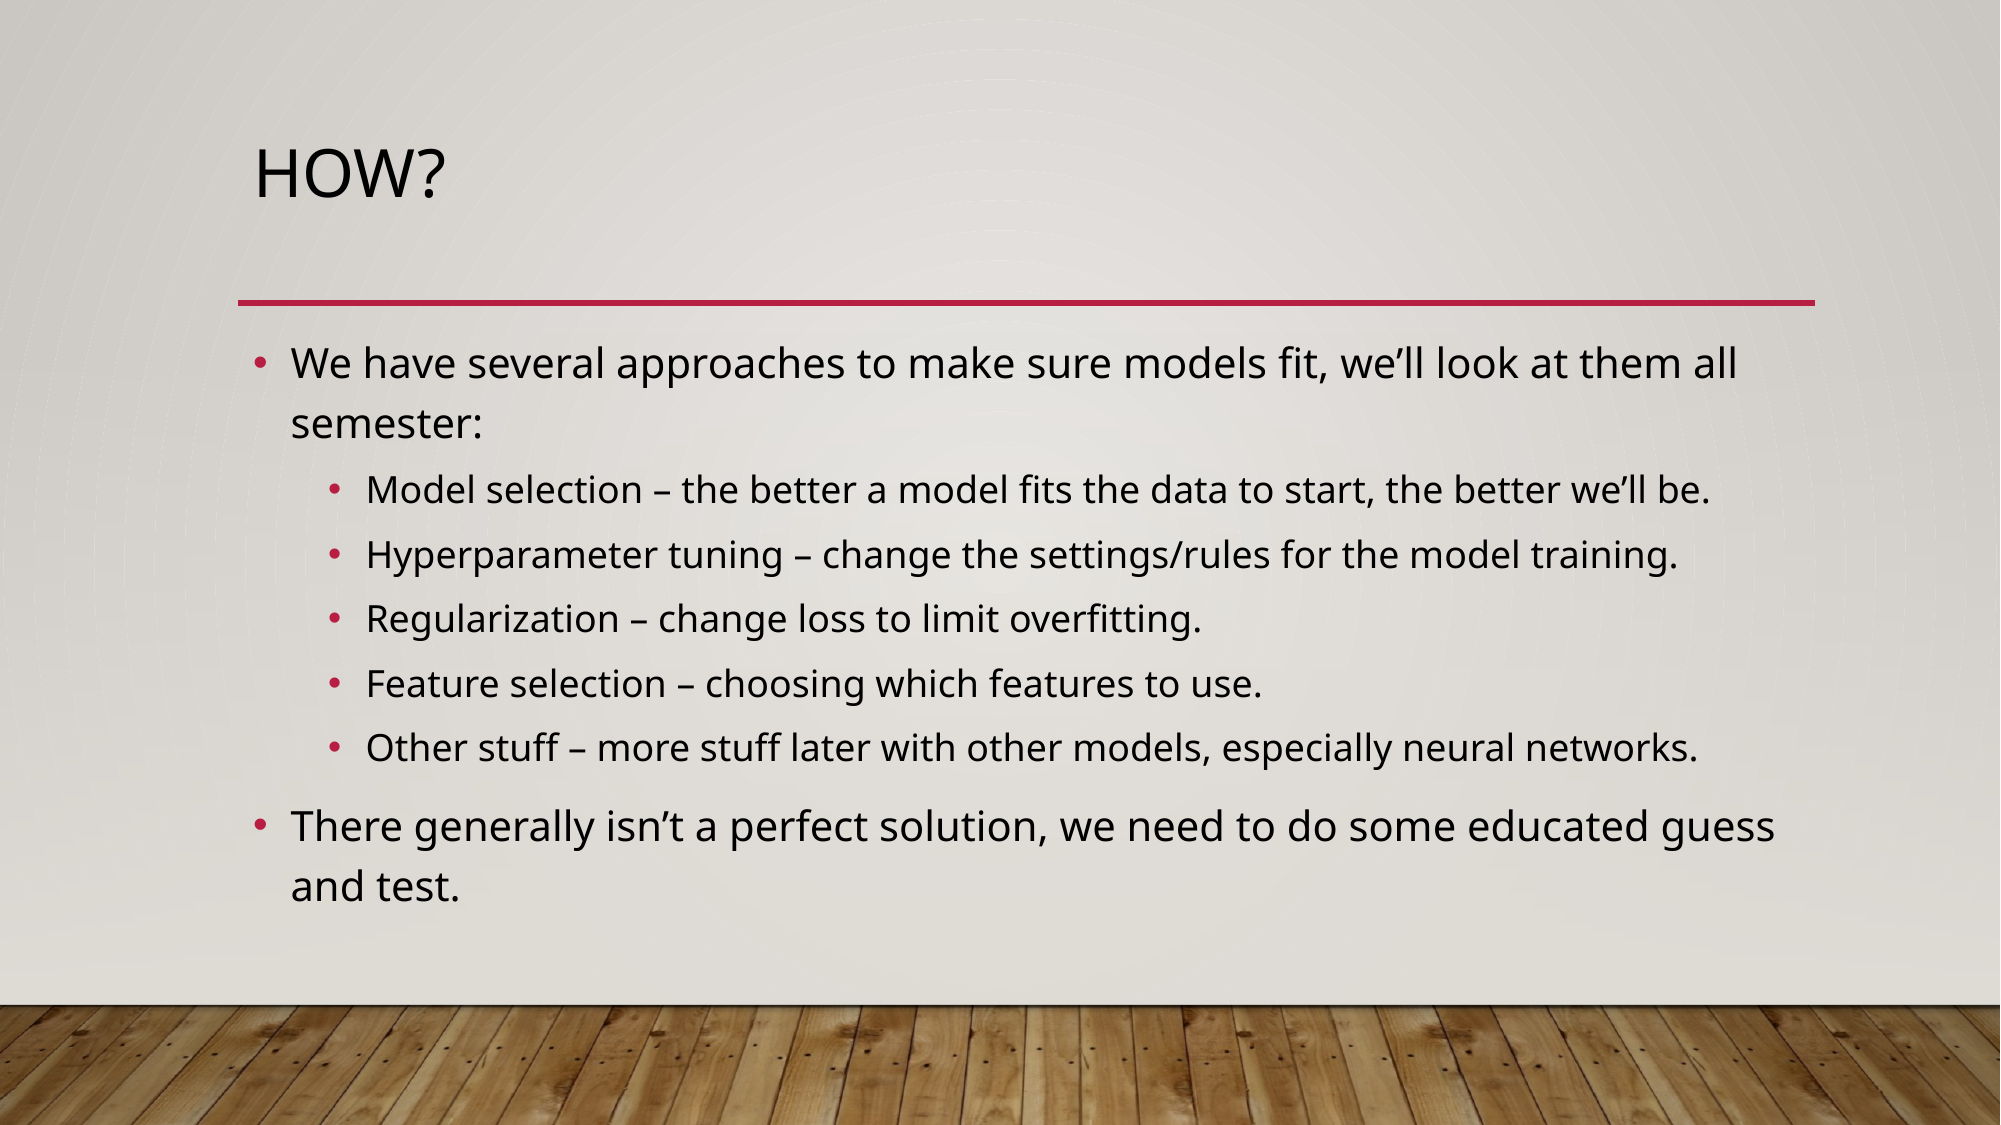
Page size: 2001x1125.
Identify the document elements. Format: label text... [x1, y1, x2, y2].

list We have several approaches to make sure models fit, we’ll look at them all semester: Model selection – the better a model fits the data to start, the better we’ll be. Hyperparameter tuning – change the settings/rules for the model training. Regularization – change loss to limit overfitting. Feature selection – choosing which features to use. Other stuff – more stuff later with other models, especially neural networks. There generally isn’t a perfect solution, we need to do some educated guess and test. [238, 319, 1814, 982]
title How? [238, 131, 1814, 305]
picture [0, 1005, 2000, 1125]
